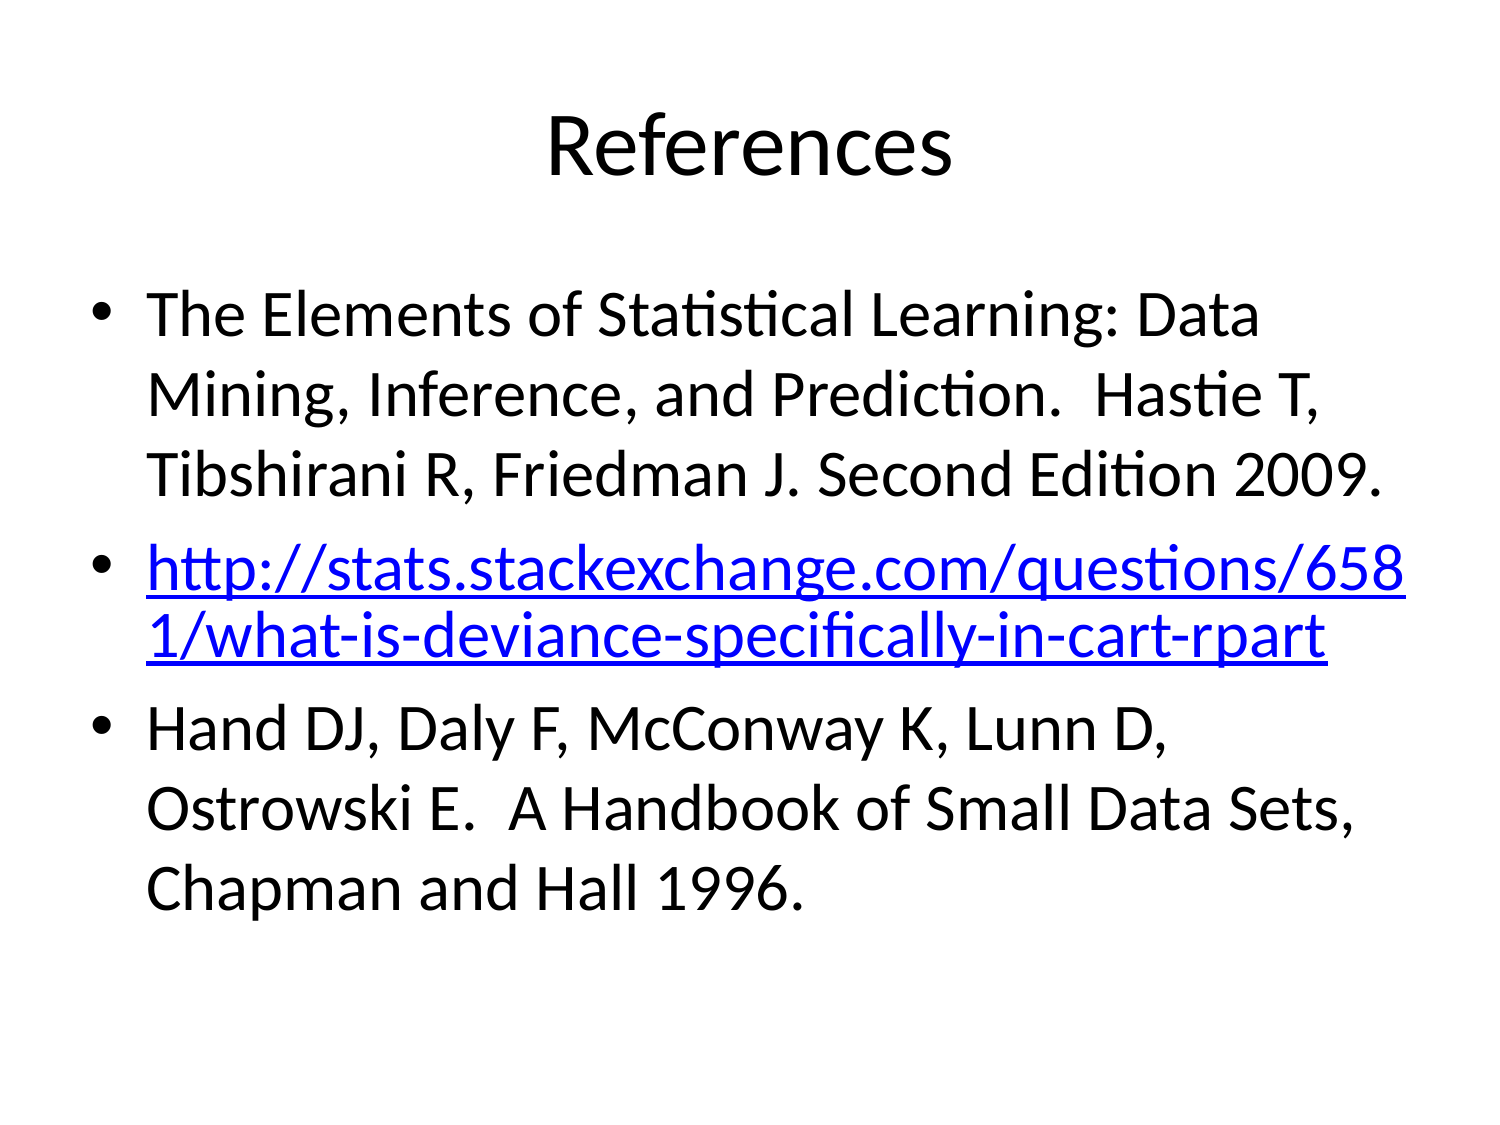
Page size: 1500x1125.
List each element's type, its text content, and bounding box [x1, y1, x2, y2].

title References [75, 45, 1425, 233]
list The Elements of Statistical Learning: Data Mining, Inference, and Prediction. Hastie T, Tibshirani R, Friedman J. Second Edition 2009. http://stats.stackexchange.com/questions/6581/what-is-deviance-specifically-in-cart-rpart Hand DJ, Daly F, McConway K, Lunn D, Ostrowski E. A Handbook of Small Data Sets, Chapman and Hall 1996. [75, 262, 1425, 1005]
